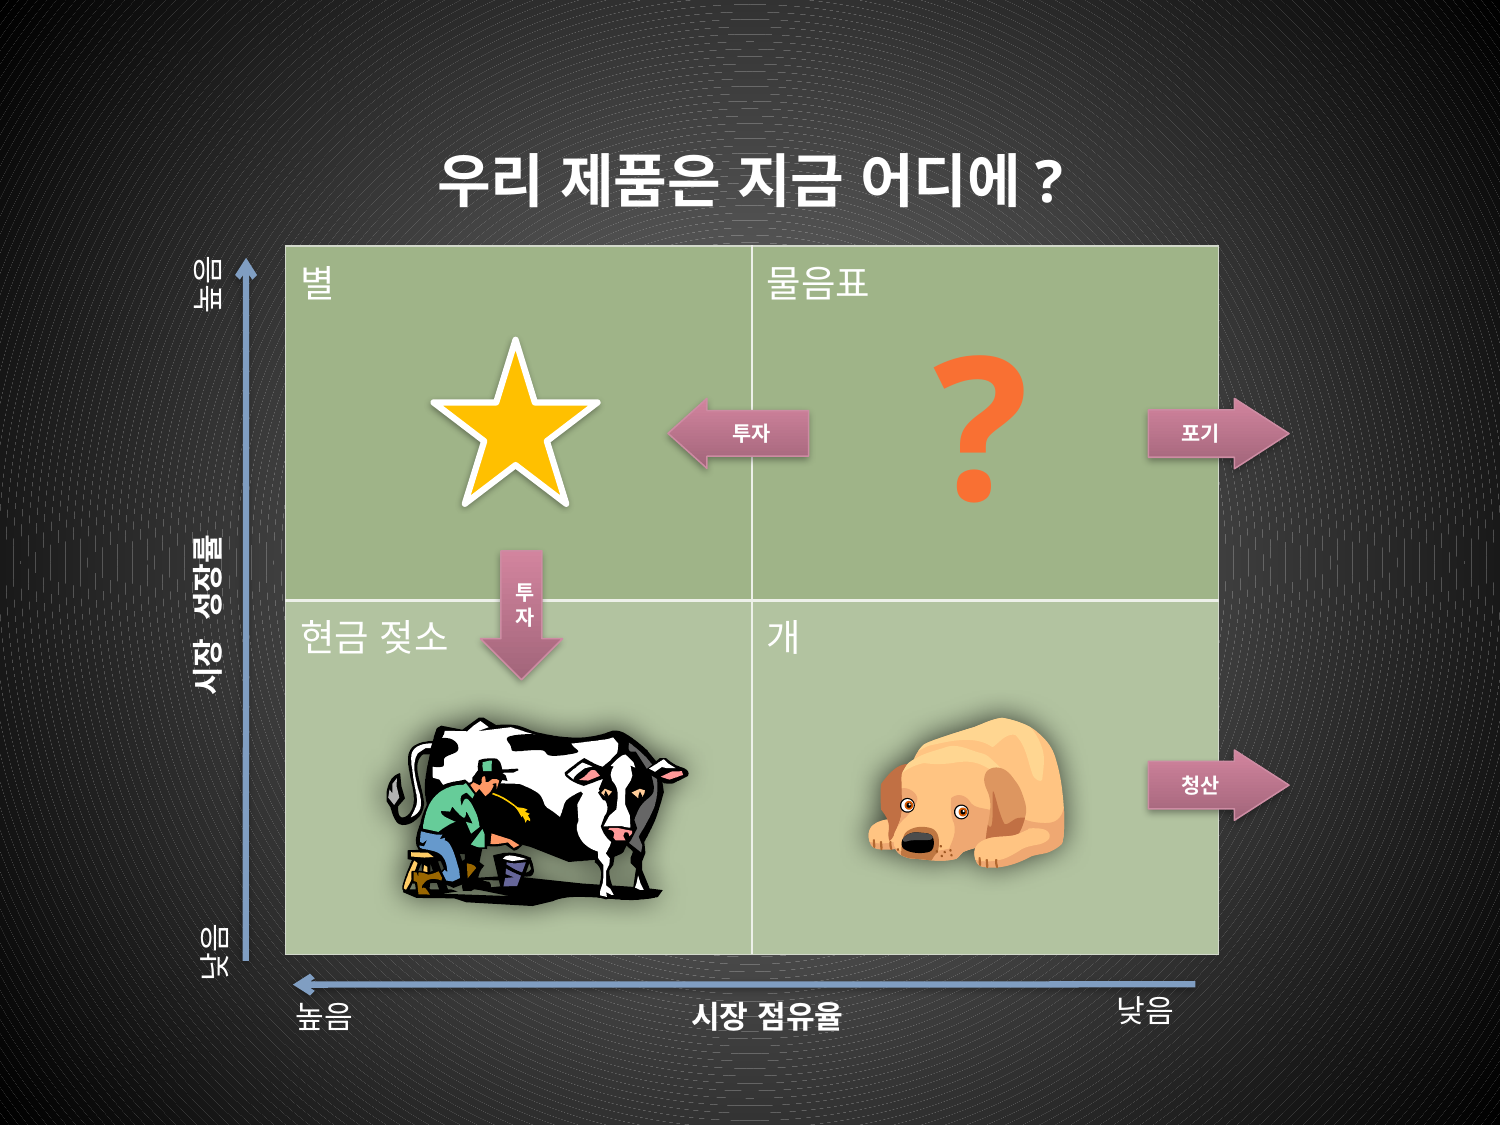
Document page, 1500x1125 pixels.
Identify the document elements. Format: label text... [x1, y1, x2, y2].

text_box 낮음 [1101, 984, 1219, 1037]
table_cell 개 [753, 602, 1218, 954]
picture [866, 717, 1067, 870]
picture [386, 714, 692, 910]
text_box 투자 [479, 619, 564, 681]
text_box ? [919, 292, 1045, 548]
table_header 별 [286, 247, 751, 599]
text_box 청산 [1147, 749, 1290, 822]
table_cell 현금 젖소 [286, 602, 751, 954]
text_box 우리 제품은 지금 어디에? [269, 136, 1231, 222]
text_box 낮음 [187, 878, 240, 997]
text_box 높음 [281, 989, 399, 1043]
table_header 물음표 [753, 247, 1218, 599]
text_box 포기 [1147, 397, 1290, 470]
text_box 시장 점유율 [539, 994, 997, 1043]
text_box 투자 [667, 397, 810, 470]
text_box [430, 336, 601, 507]
text_box 높음 [181, 211, 234, 329]
text_box 시장 성장률 [181, 363, 234, 607]
text_box 시장 성장률 [181, 619, 234, 868]
text_box 투자 [500, 550, 543, 607]
